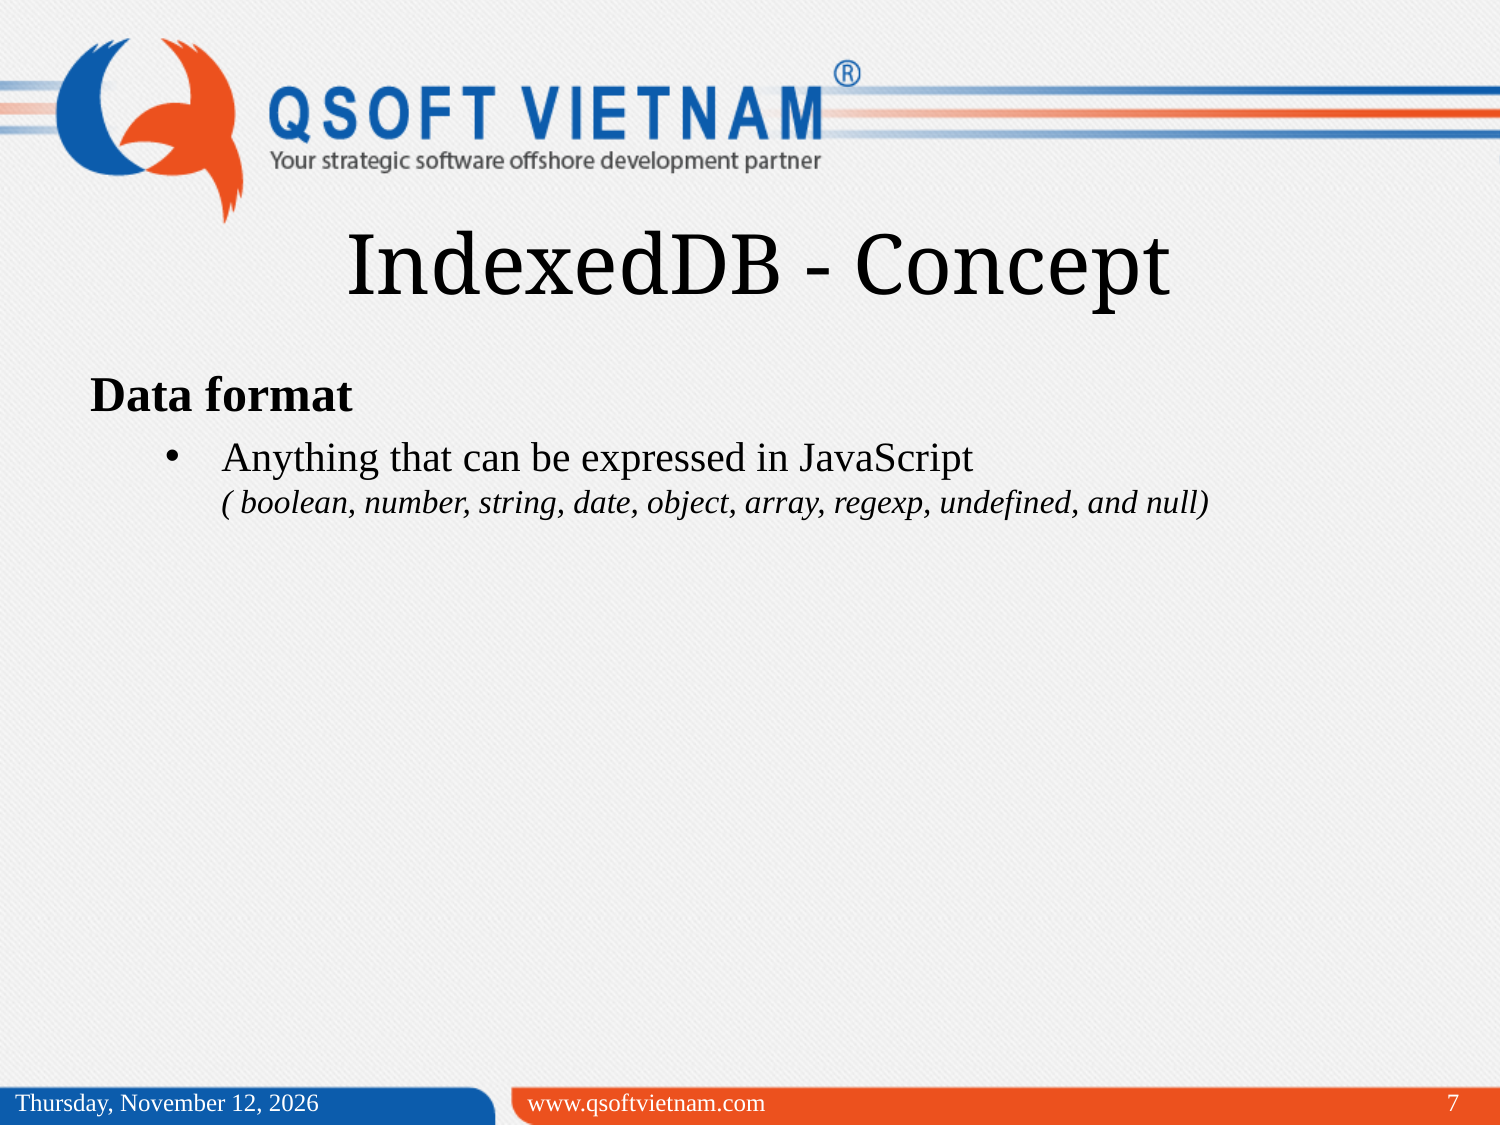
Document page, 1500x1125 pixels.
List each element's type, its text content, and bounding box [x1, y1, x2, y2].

text_box Data format Anything that can be expressed in JavaScript ( boolean, number, string, date, object, array, regexp, undefined, and null) [74, 354, 1425, 906]
picture [0, 0, 1500, 1125]
footer www.qsoftvietnam.com [512, 1071, 988, 1125]
slide_number 7 [1124, 1071, 1475, 1125]
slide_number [0, 1071, 350, 1125]
text_box IndexedDB - Concept [43, 167, 1475, 355]
